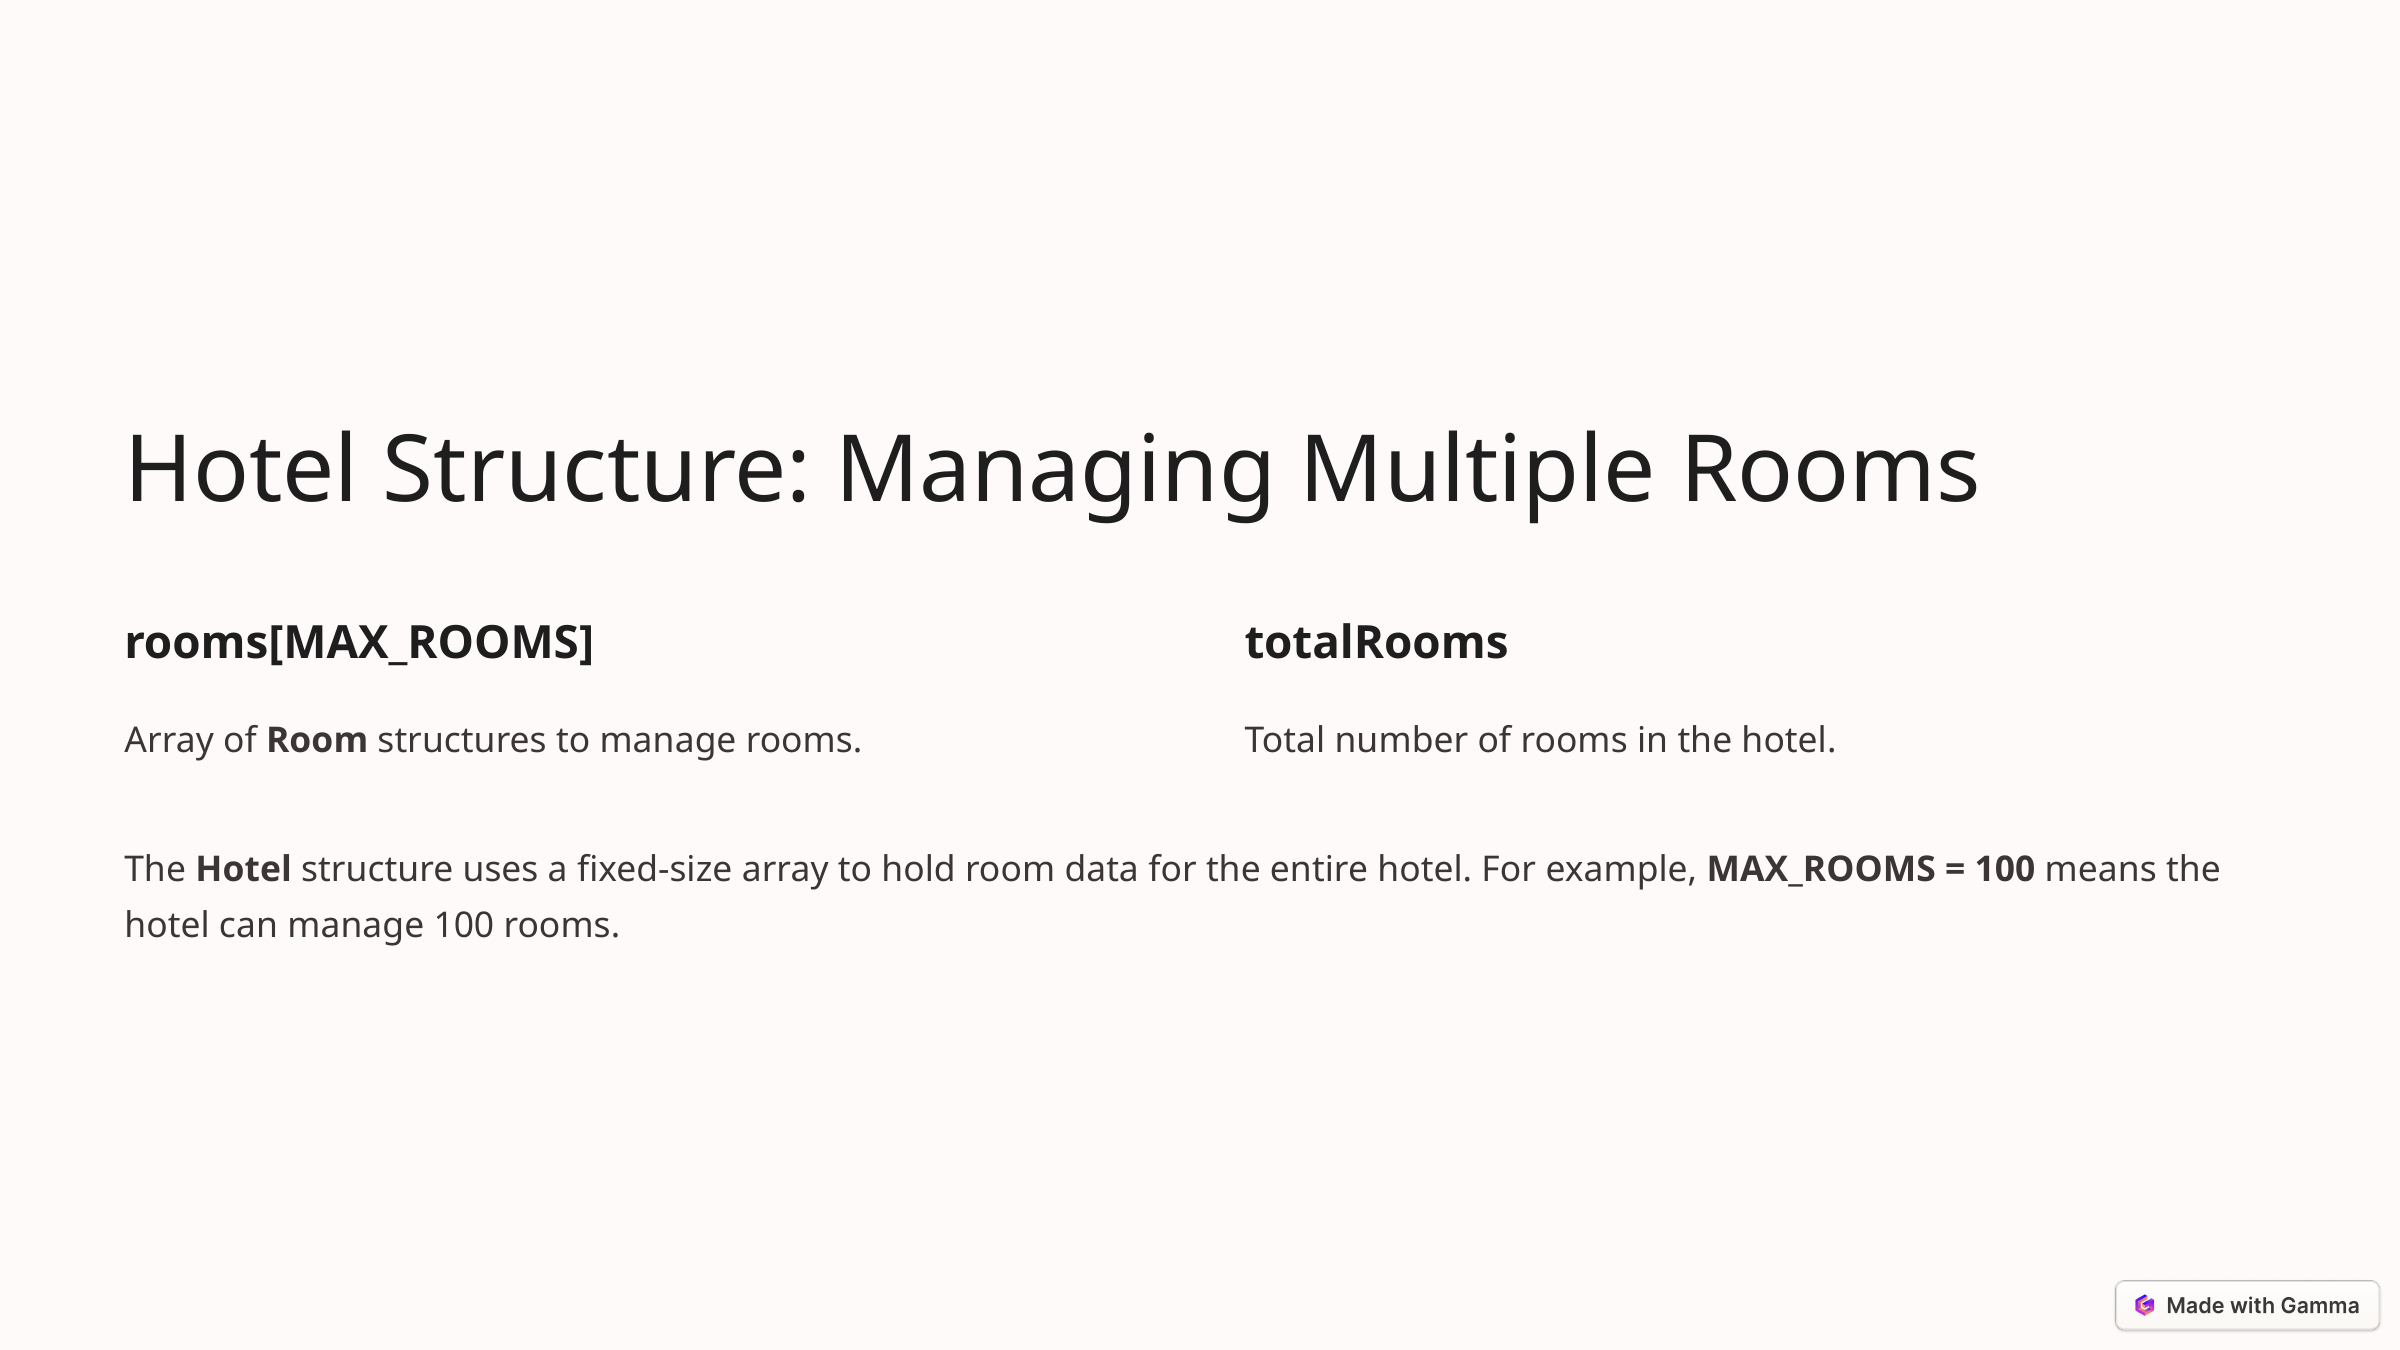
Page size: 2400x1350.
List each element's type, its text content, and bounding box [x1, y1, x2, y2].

text_box Total number of rooms in the hotel. [1244, 703, 2277, 761]
text_box Array of Room structures to manage rooms. [124, 703, 1157, 761]
text_box The Hotel structure uses a fixed-size array to hold room data for the entire hotel. For example, MAX_ROOMS = 100 means the hotel can manage 100 rooms. [124, 832, 2276, 947]
picture [2106, 1271, 2389, 1339]
text_box totalRooms [1244, 609, 1713, 668]
text_box rooms[MAX_ROOMS] [124, 609, 592, 668]
text_box Hotel Structure: Managing Multiple Rooms [124, 403, 1912, 521]
